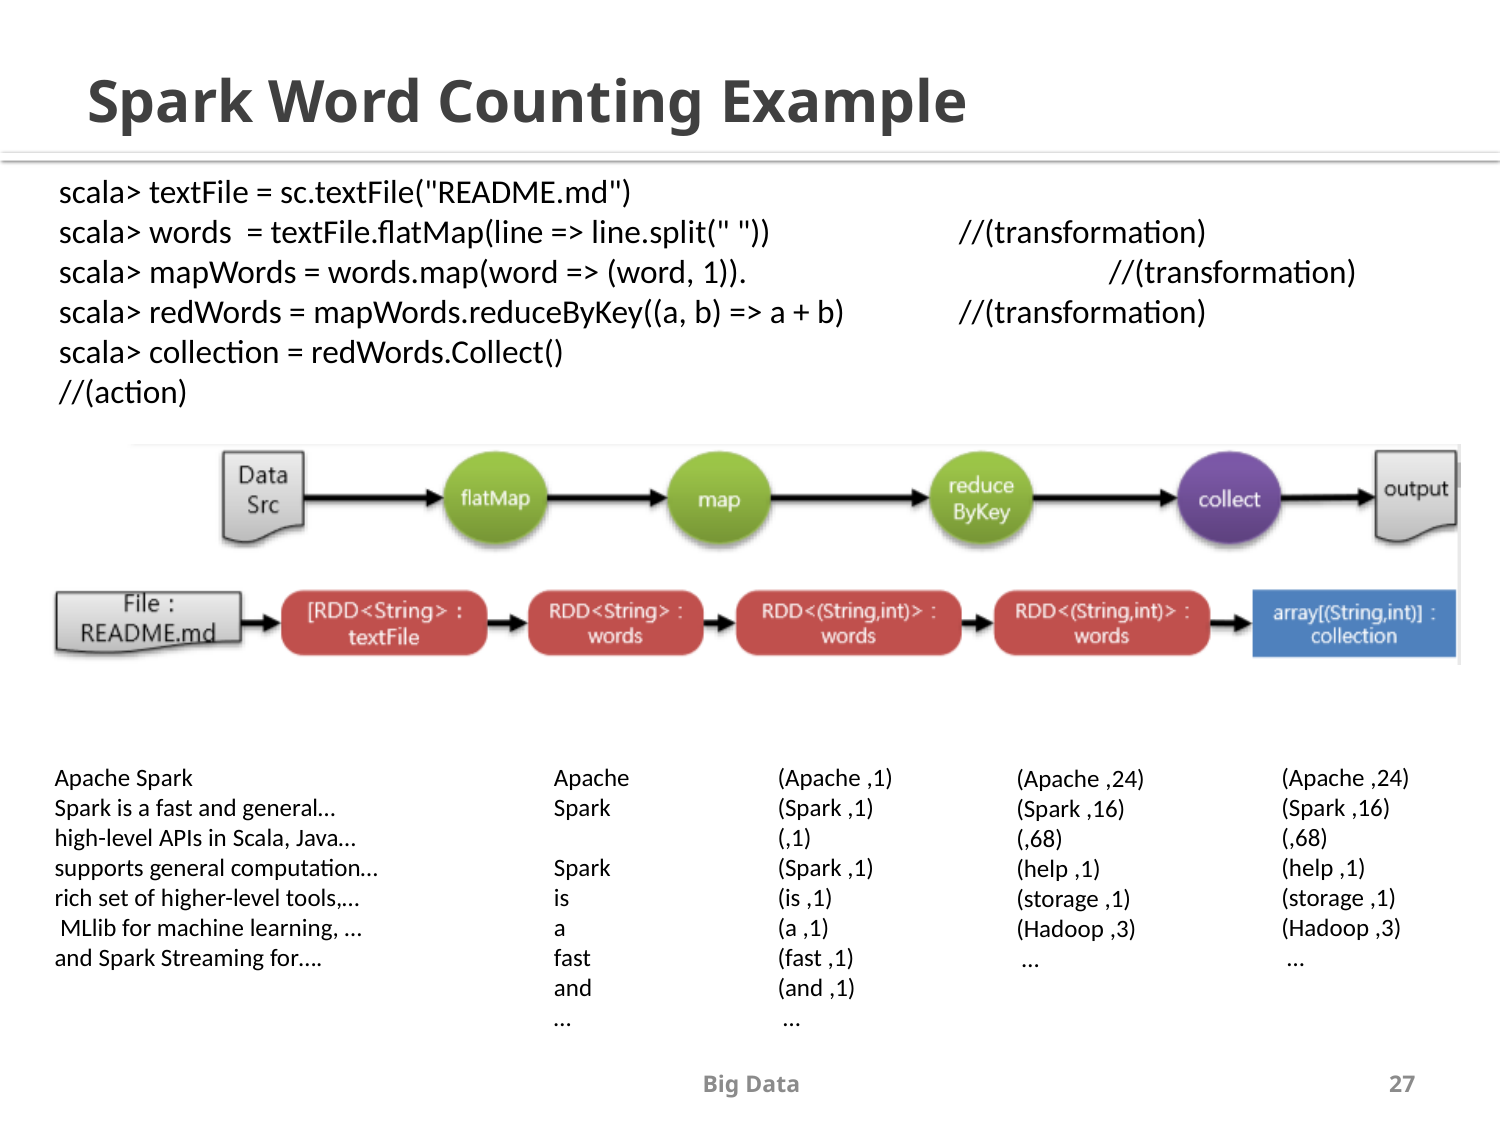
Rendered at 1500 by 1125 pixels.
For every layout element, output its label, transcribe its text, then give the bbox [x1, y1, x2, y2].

text_box scala> textFile = sc.textFile("README.md") scala> words = textFile.flatMap(line => line.split(" ")) //(transformation) scala> mapWords = words.map(word => (word, 1)). //(transformation) scala> redWords = mapWords.reduceByKey((a, b) => a + b) //(transformation) scala> collection = redWords.Collect() //(action) [44, 162, 1456, 418]
text_box Apache Spark Spark is a fast and … [539, 754, 679, 1039]
picture [0, 161, 1500, 168]
title Spark Word Counting Example [72, 22, 1431, 144]
text_box (Apache ,24) (Spark ,16) (,68) (help ,1) (storage ,1) (Hadoop ,3) … [1001, 755, 1190, 980]
text_box (Apache ,24) (Spark ,16) (,68) (help ,1) (storage ,1) (Hadoop ,3) … [1266, 754, 1455, 979]
picture [39, 444, 1461, 666]
slide_number 27 [1093, 1067, 1431, 1103]
text_box (Apache ,1) (Spark ,1) (,1) (Spark ,1) (is ,1) (a ,1) (fast ,1) (and ,1) … [762, 754, 944, 1039]
footer Big Data [498, 1067, 1005, 1103]
text_box Apache Spark Spark is a fast and general… high-level APIs in Scala, Java… supports general computation… rich set of higher-level tools,… MLlib for machine learning, … and Spark Streaming for…. [39, 754, 455, 979]
